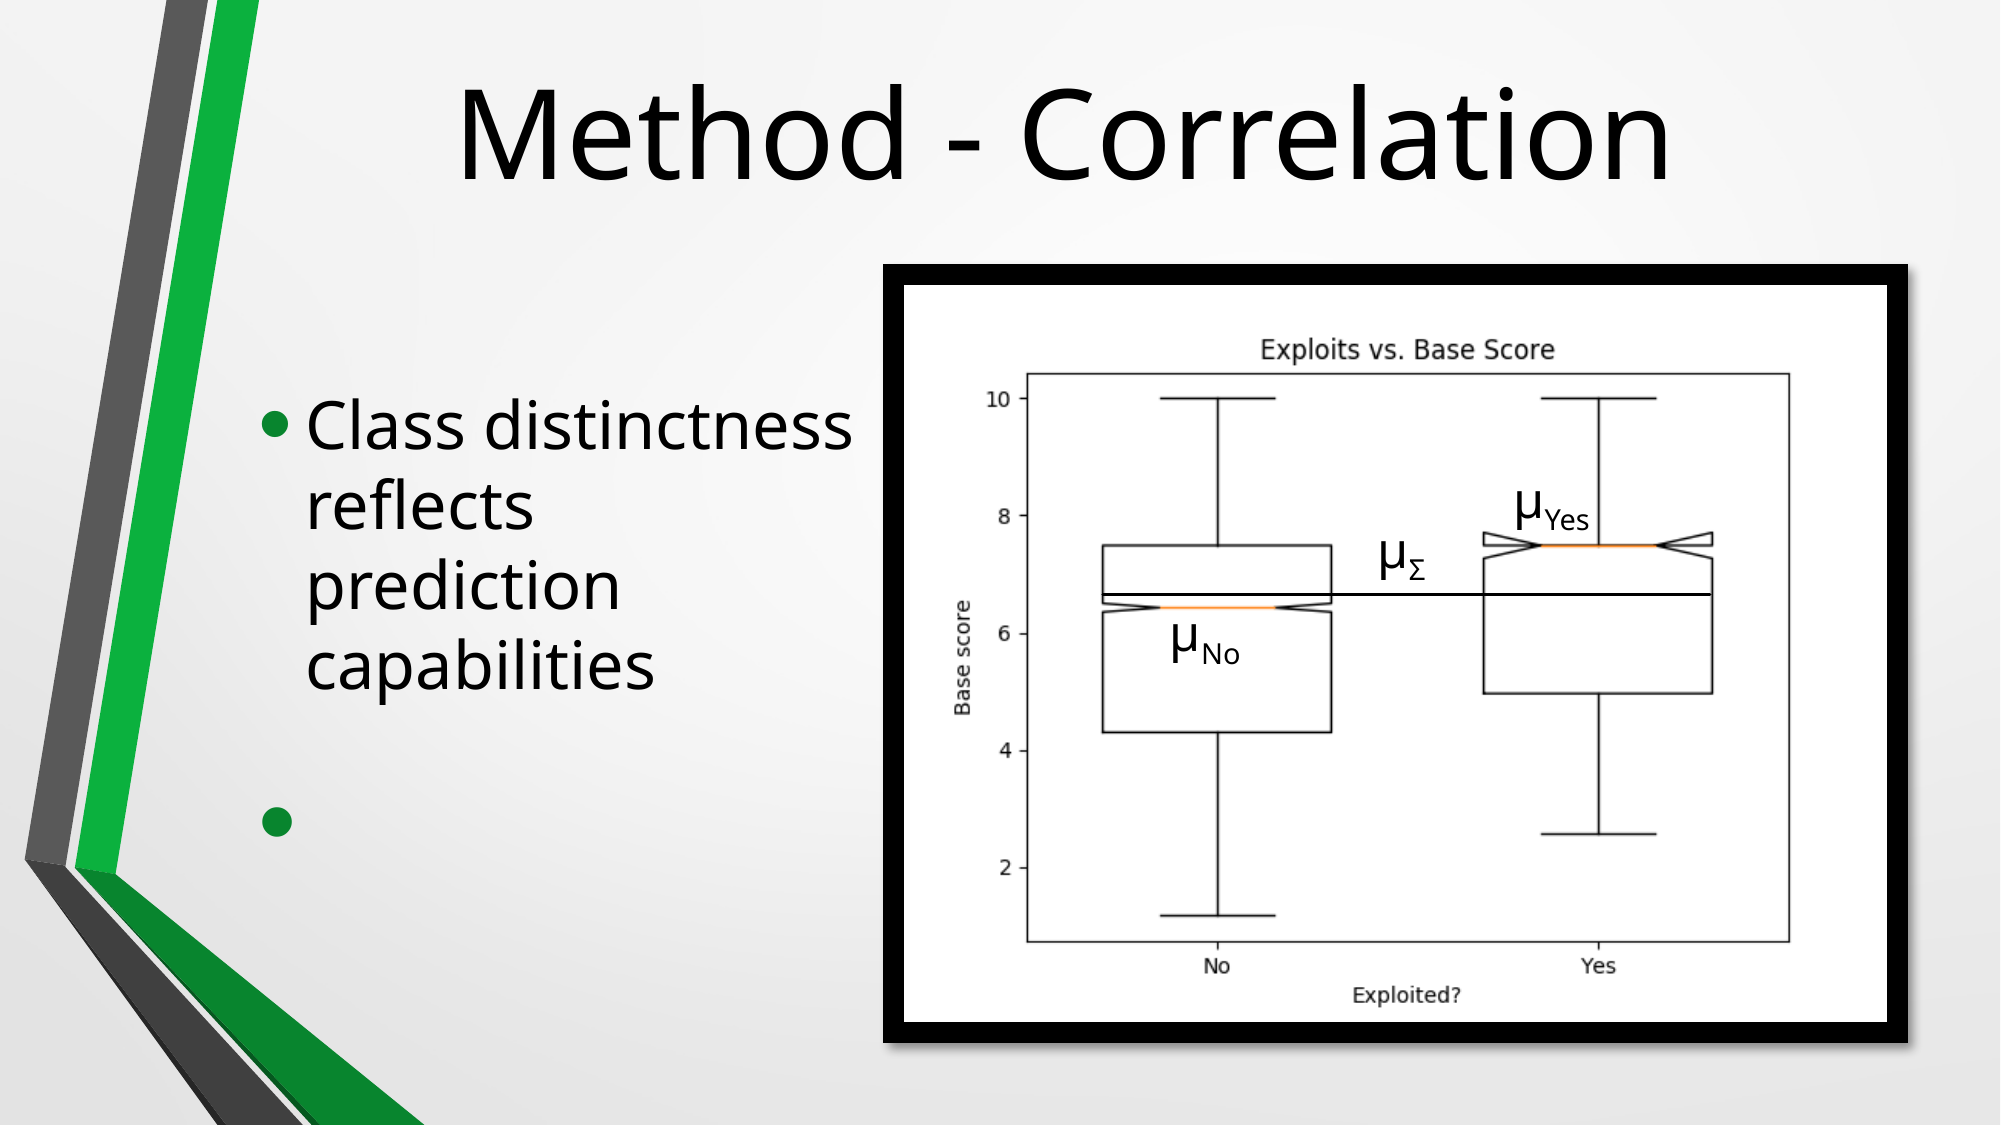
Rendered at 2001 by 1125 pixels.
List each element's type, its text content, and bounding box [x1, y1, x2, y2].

picture [903, 284, 1888, 1023]
title Method - Correlation [243, 43, 1887, 216]
